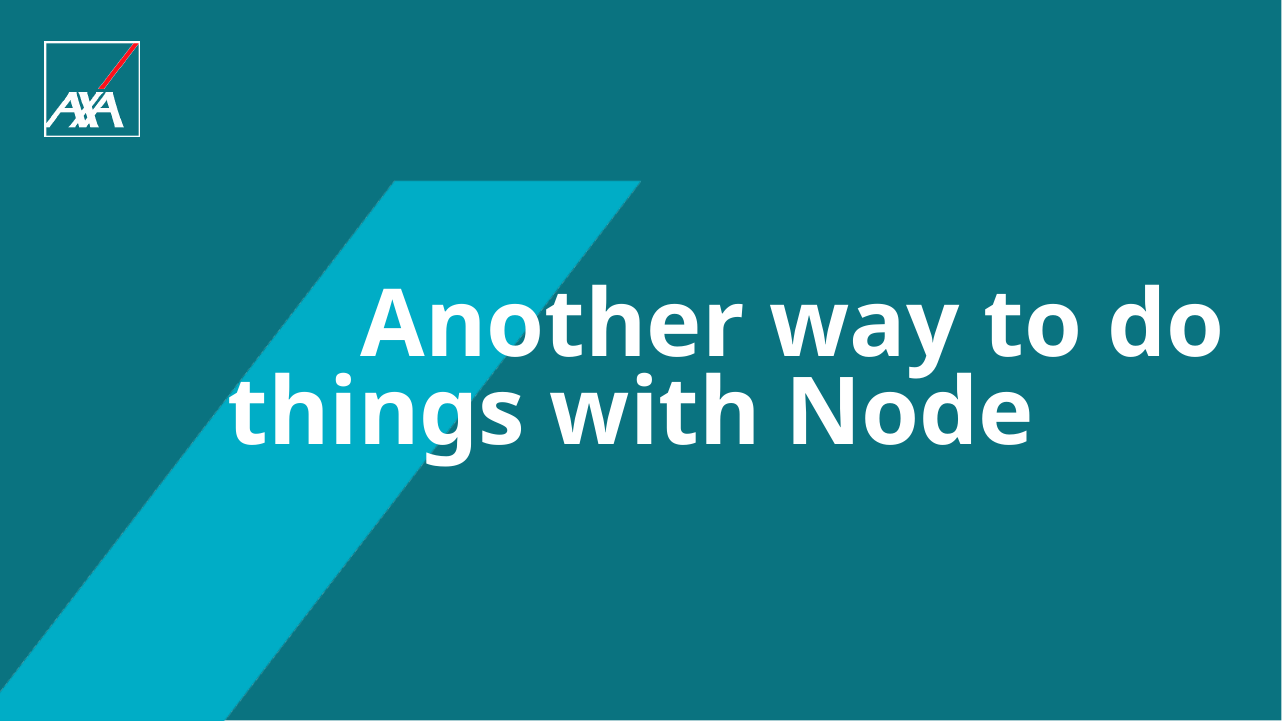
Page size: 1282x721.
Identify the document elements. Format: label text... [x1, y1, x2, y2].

picture [44, 41, 140, 137]
list Another way to do things with Node [227, 286, 1230, 528]
picture [0, 180, 642, 721]
